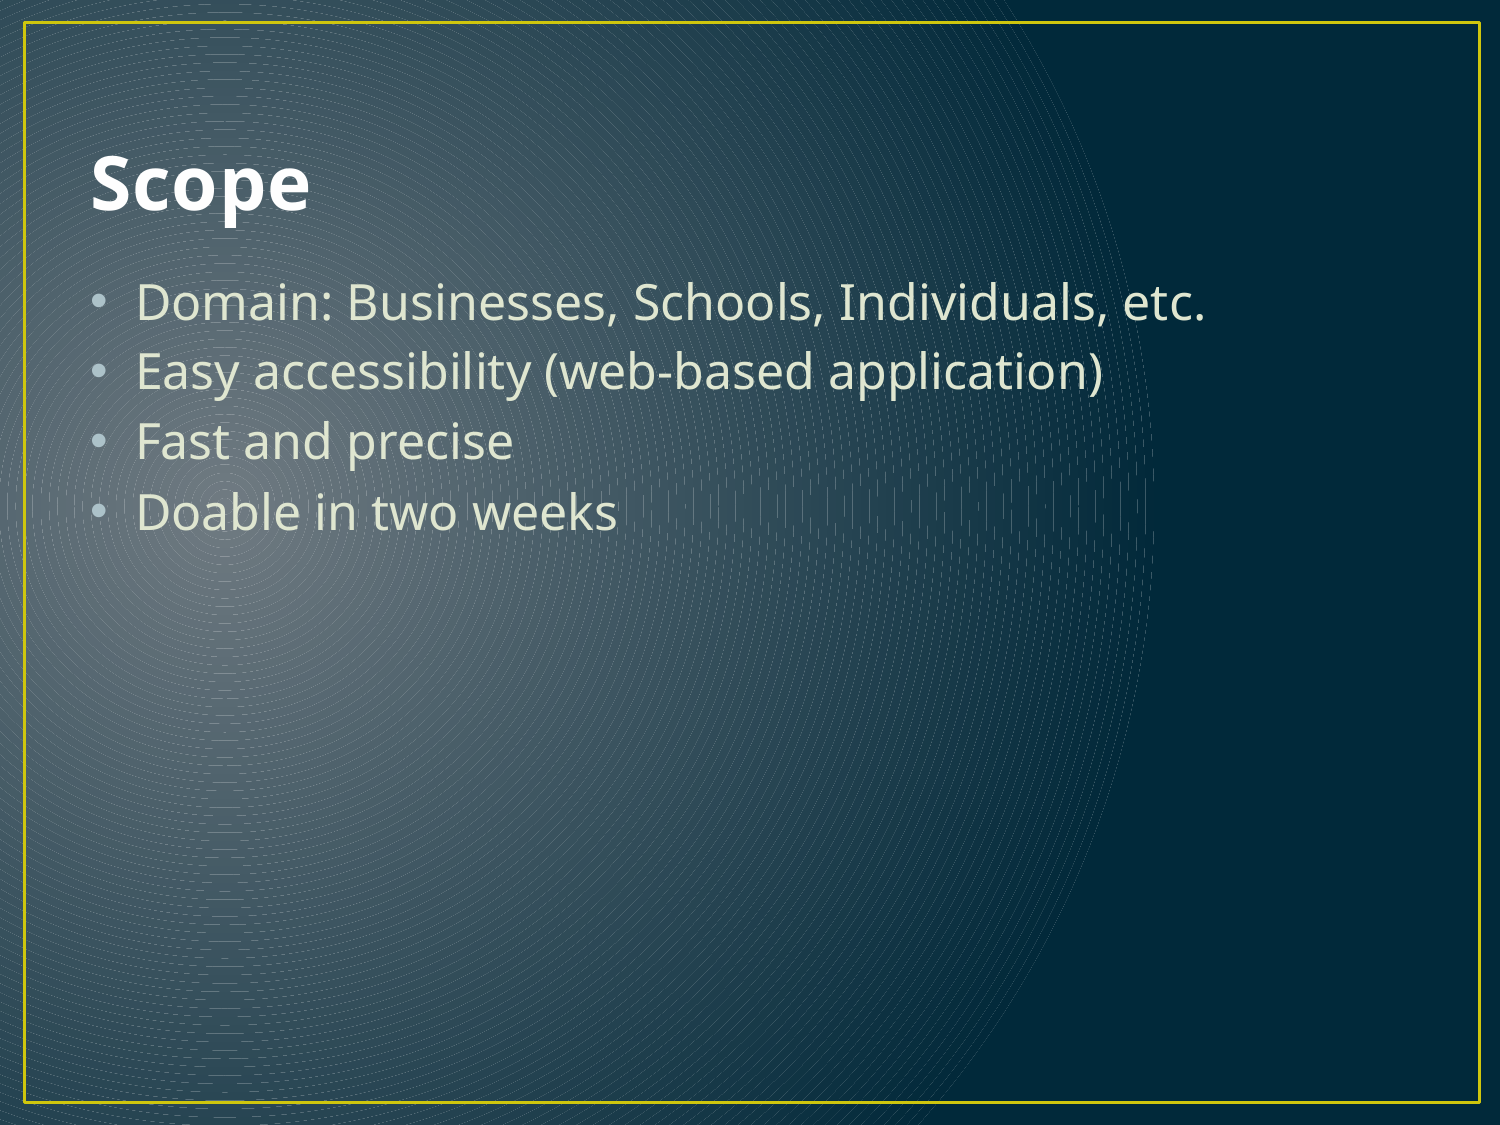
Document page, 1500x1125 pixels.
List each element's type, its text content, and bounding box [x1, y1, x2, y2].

list Domain: Businesses, Schools, Individuals, etc. Easy accessibility (web-based application) Fast and precise Doable in two weeks [75, 262, 1425, 1005]
title Scope [75, 45, 1425, 233]
